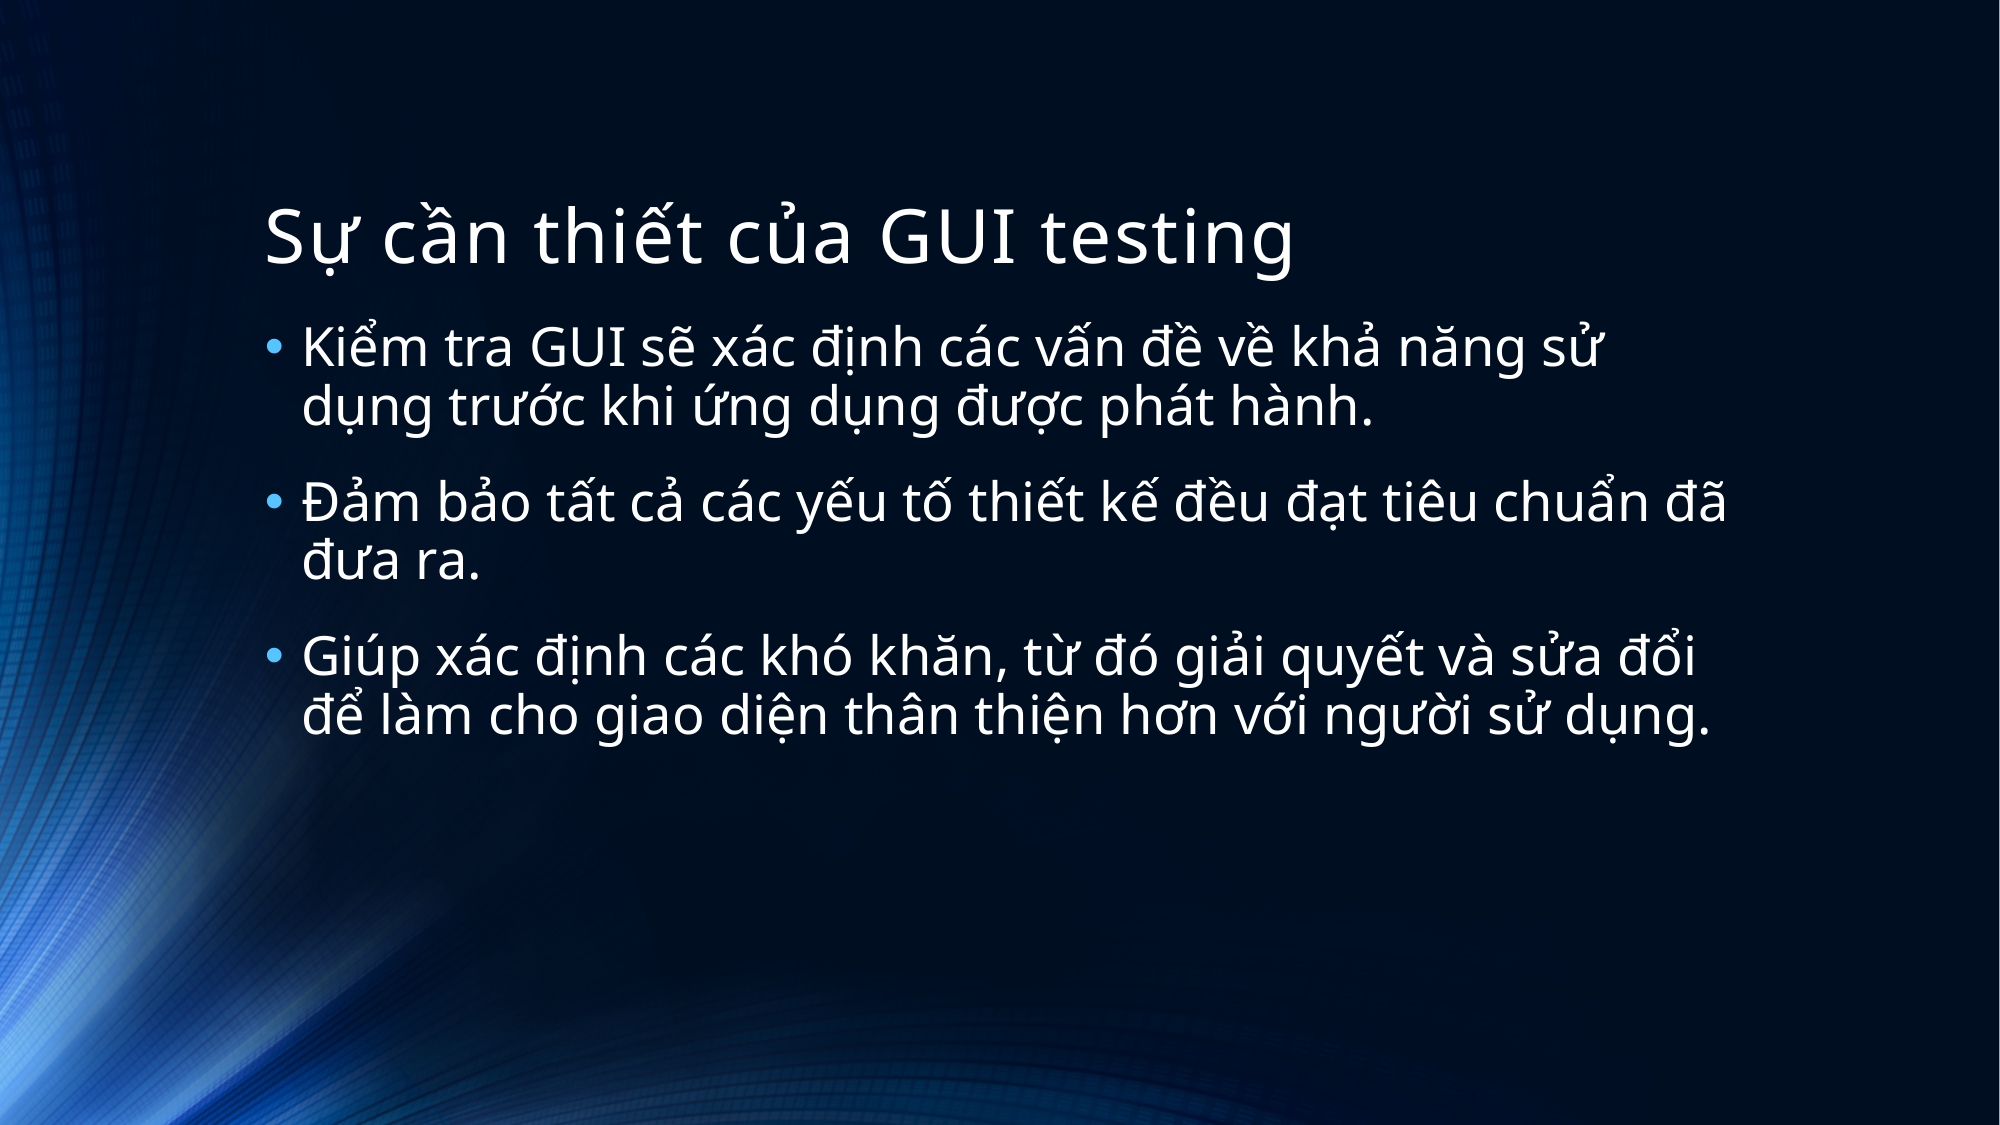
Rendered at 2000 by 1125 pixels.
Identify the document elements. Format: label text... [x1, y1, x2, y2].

title Sự cần thiết của GUI testing [249, 62, 1750, 288]
picture [0, 0, 2000, 1125]
list Kiểm tra GUI sẽ xác định các vấn đề về khả năng sử dụng trước khi ứng dụng được phát hành. Đảm bảo tất cả các yếu tố thiết kế đều đạt tiêu chuẩn đã đưa ra. Giúp xác định các khó khăn, từ đó giải quyết và sửa đổi để làm cho giao diện thân thiện hơn với người sử dụng. [249, 312, 1749, 988]
